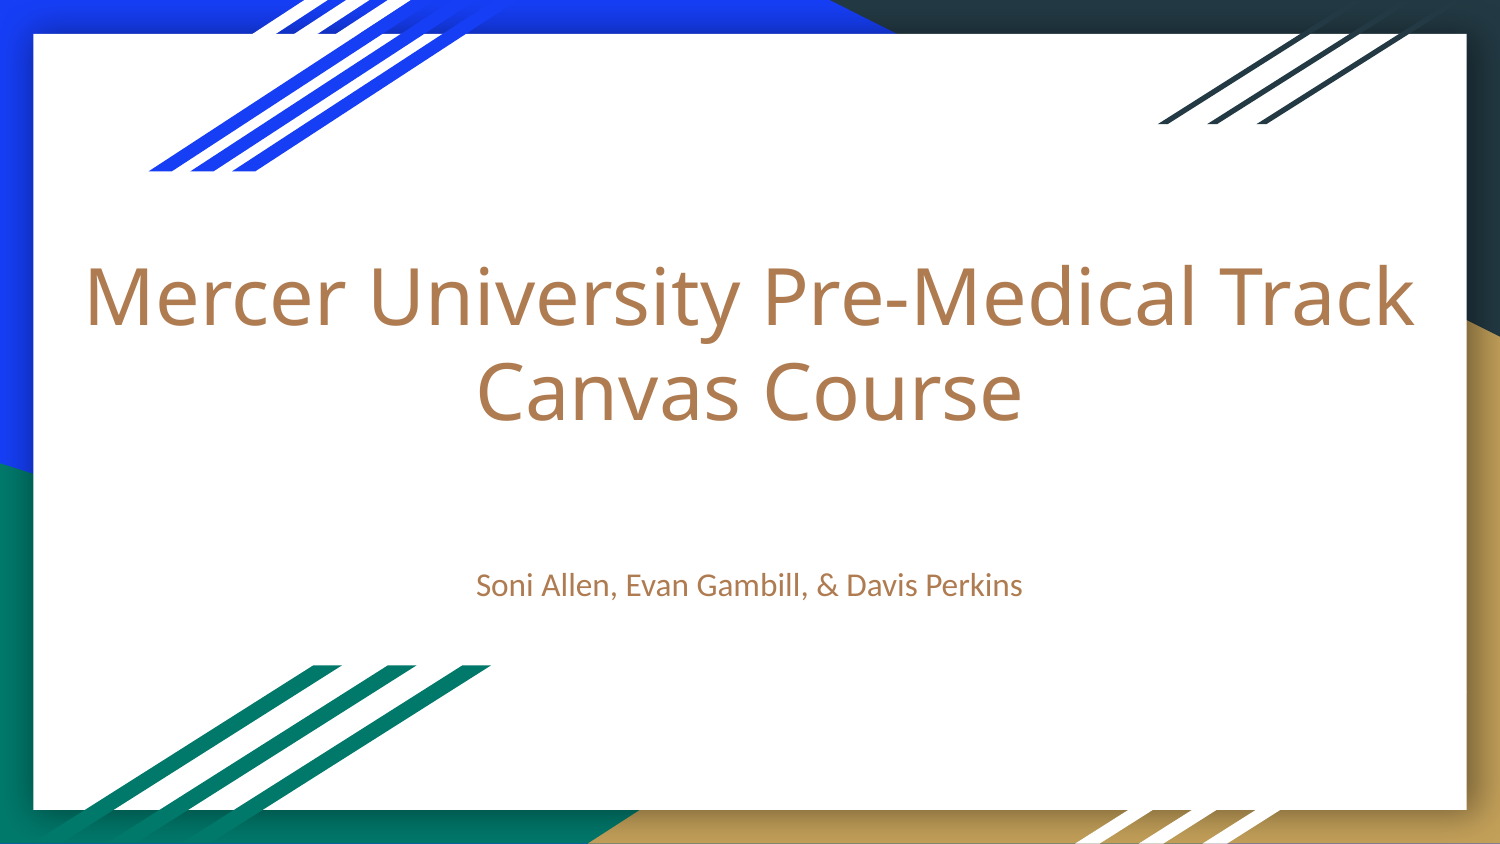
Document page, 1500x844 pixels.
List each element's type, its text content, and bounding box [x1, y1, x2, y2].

subtitle Soni Allen, Evan Gambill, & Davis Perkins [51, 548, 1449, 703]
title Mercer University Pre-Medical Track Canvas Course [51, 141, 1449, 541]
